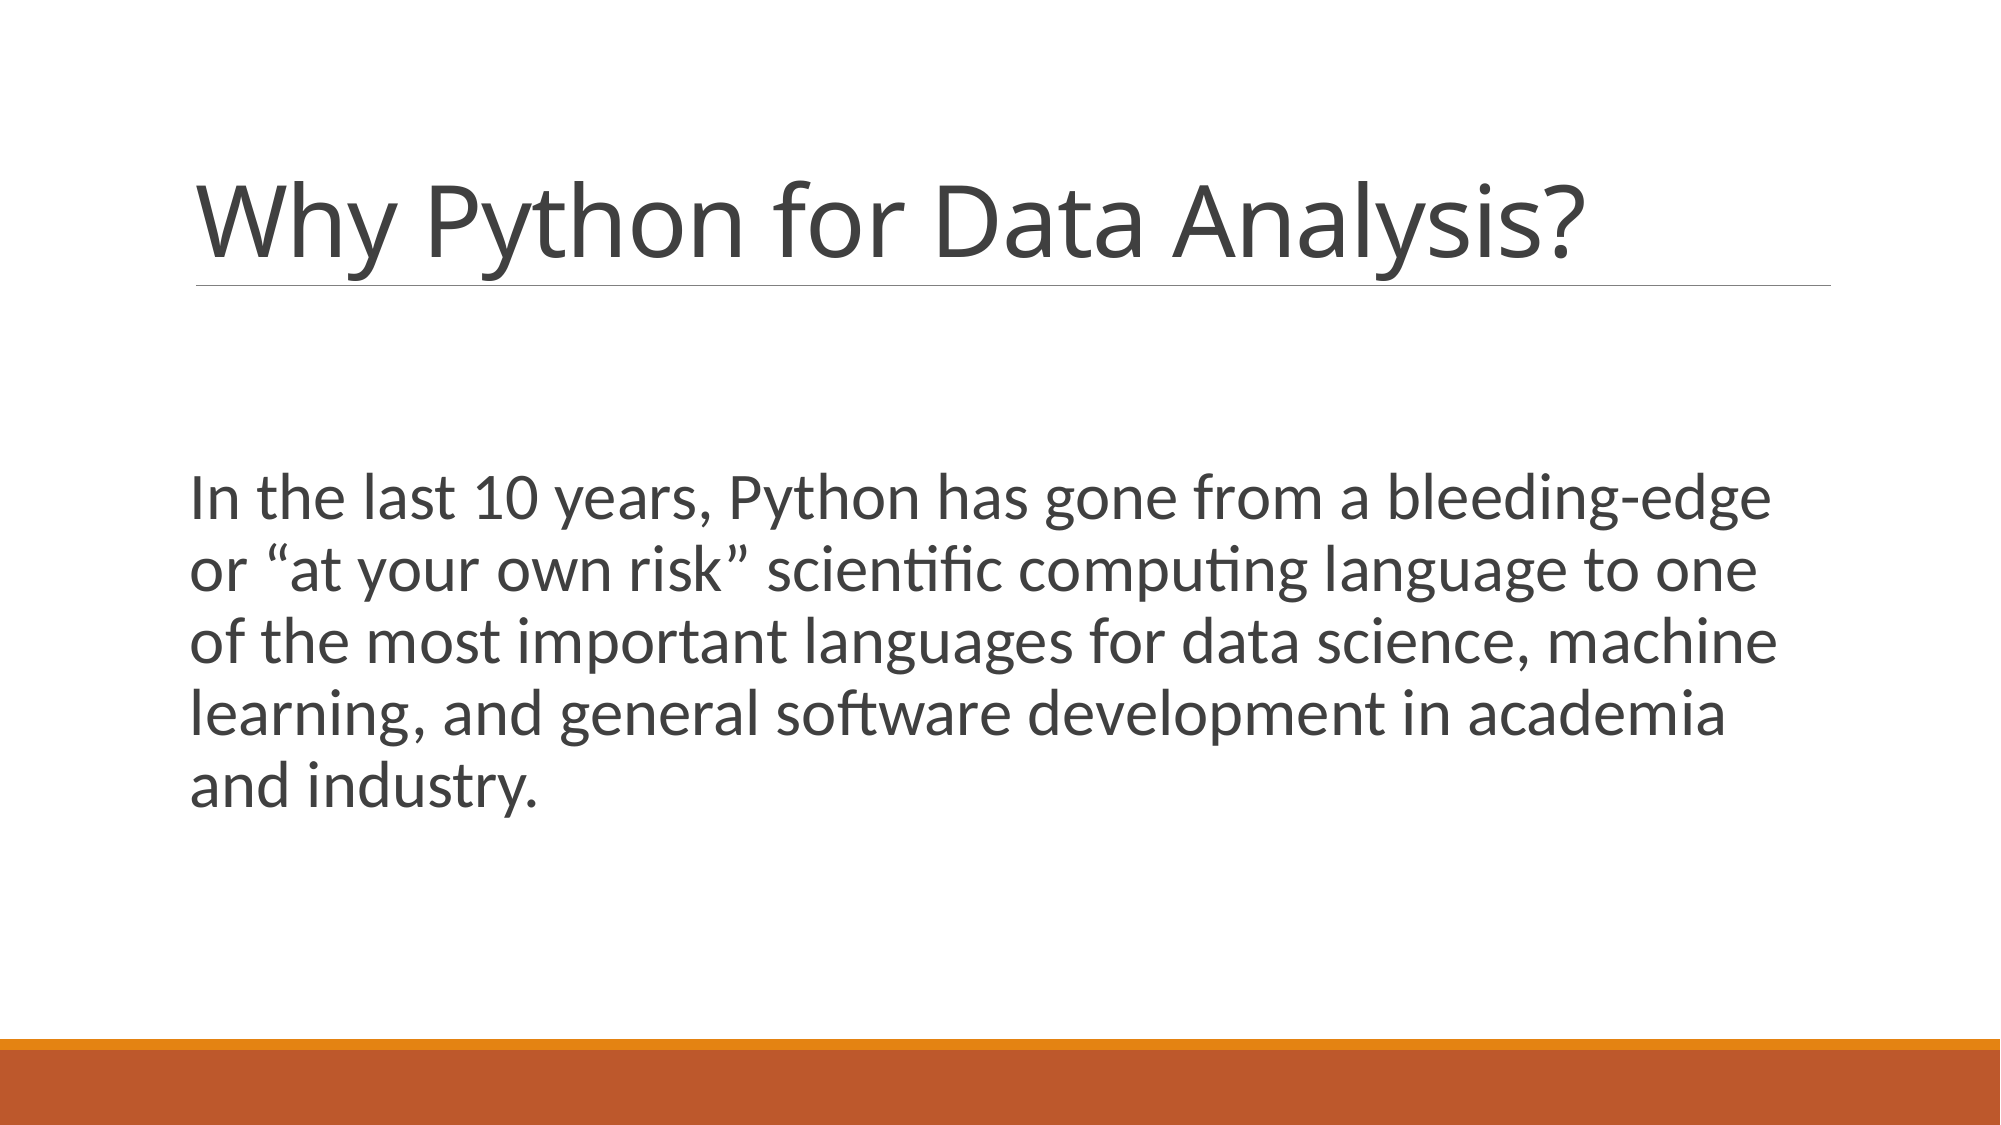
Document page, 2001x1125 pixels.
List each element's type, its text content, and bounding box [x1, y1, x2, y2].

title Why Python for Data Analysis? [180, 47, 1830, 285]
list In the last 10 years, Python has gone from a bleeding-edge or “at your own risk” scientific computing language to one of the most important languages for data science, machine learning, and general software development in academia and industry. [174, 454, 1825, 844]
